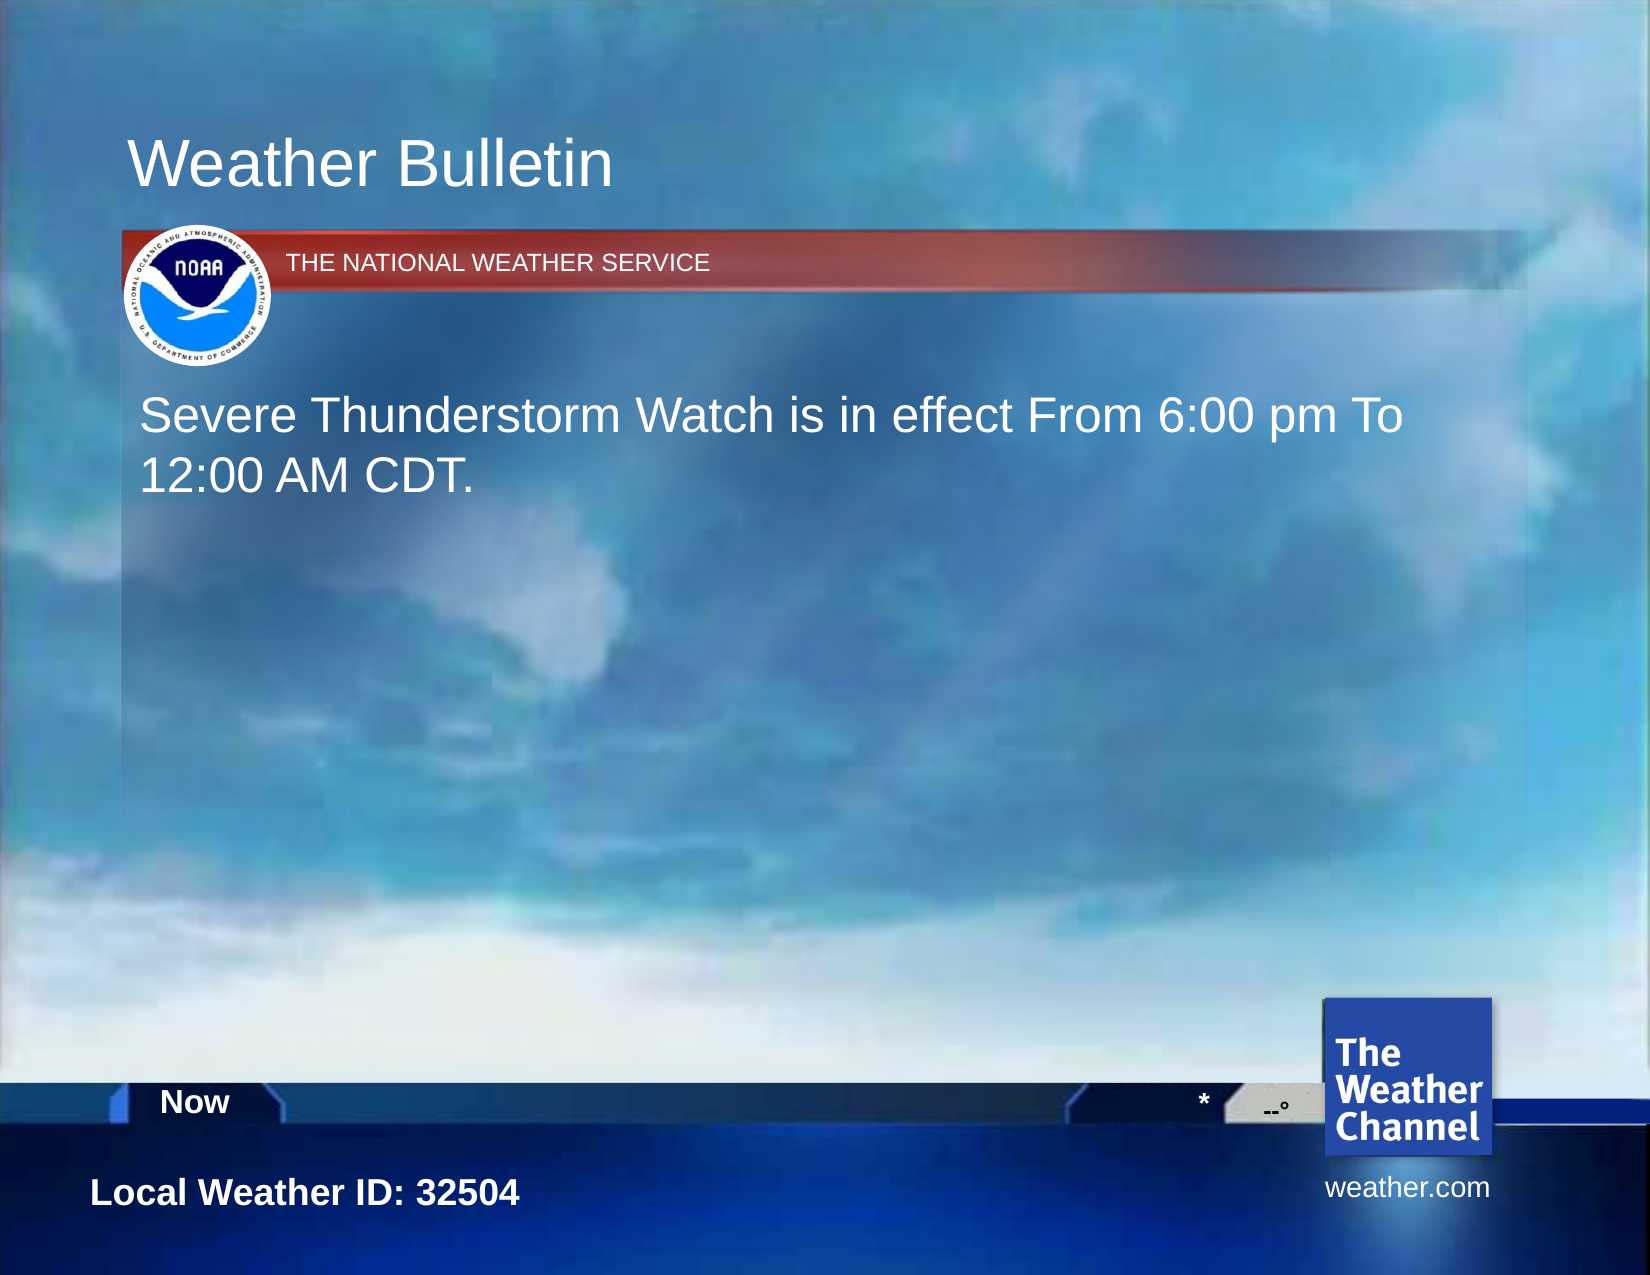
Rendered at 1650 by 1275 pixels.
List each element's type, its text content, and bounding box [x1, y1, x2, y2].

picture [0, 0, 1650, 1275]
text_box Weather Bulletin [112, 112, 938, 208]
